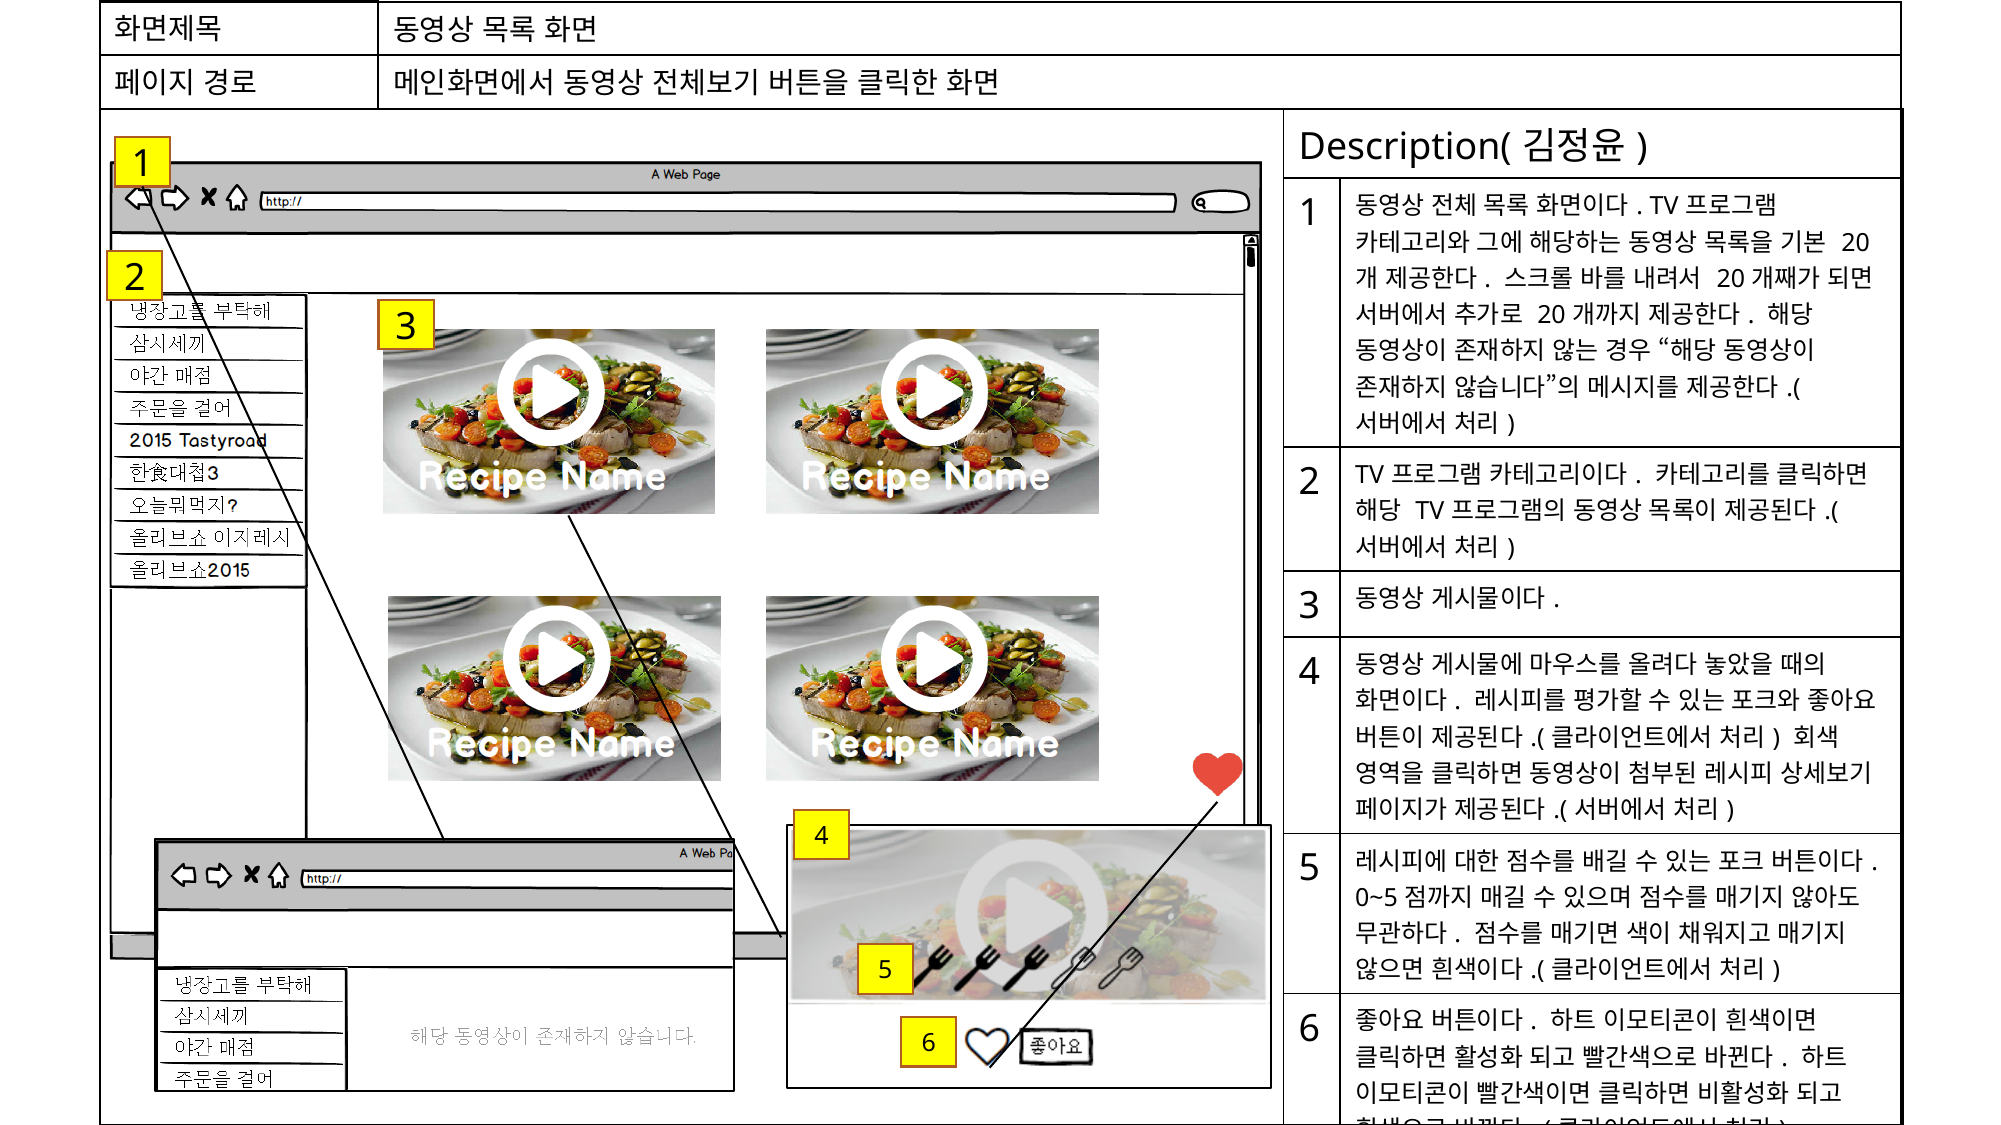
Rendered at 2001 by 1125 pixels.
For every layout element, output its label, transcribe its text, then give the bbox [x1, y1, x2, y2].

table_cell 6 [1284, 994, 1339, 1125]
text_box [989, 801, 1218, 1068]
picture [109, 161, 1270, 1090]
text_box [142, 186, 445, 841]
table_cell 1 [1284, 179, 1339, 446]
table_header Description(김정윤) [1284, 110, 1902, 177]
text_box 메인화면에서 동영상 전체보기 버튼을 클릭한 화면 [377, 54, 1902, 110]
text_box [568, 515, 782, 938]
table_cell 3 [1284, 572, 1339, 636]
text_box [99, 110, 1283, 1125]
table_cell TV프로그램 카테고리이다. 카테고리를 클릭하면 해당 TV프로그램의 동영상 목록이 제공된다.(서버에서 처리) [1341, 448, 1902, 570]
table_cell 레시피에 대한 점수를 배길 수 있는 포크 버튼이다. 0~5점까지 매길 수 있으며 점수를 매기지 않아도 무관하다. 점수를 매기면 색이 채워지고 매기지 않으면 흰색이다.(클라이언트에서 처리) [1341, 834, 1902, 993]
table_cell 5 [1284, 834, 1339, 993]
table_cell 동영상 전체 목록 화면이다. TV프로그램 카테고리와 그에 해당하는 동영상 목록을 기본 20개 제공한다. 스크롤 바를 내려서 20개째가 되면 서버에서 추가로 20개까지 제공한다. 해당 동영상이 존재하지 않는 경우 “해당 동영상이 존재하지 않습니다”의 메시지를 제공한다.(서버에서 처리) [1341, 179, 1902, 446]
table_cell 동영상 게시물이다. [1341, 572, 1902, 636]
table_cell 동영상 게시물에 마우스를 올려다 놓았을 때의 화면이다. 레시피를 평가할 수 있는 포크와 좋아요 버튼이 제공된다.(클라이언트에서 처리) 회색 영역을 클릭하면 동영상이 첨부된 레시피 상세보기 페이지가 제공된다.(서버에서 처리) [1341, 638, 1902, 833]
text_box 화면제목 [99, 0, 379, 54]
table_cell 4 [1284, 638, 1339, 833]
text_box 동영상 목록 화면 [377, 1, 1902, 54]
table_cell 2 [1284, 448, 1339, 570]
text_box 페이지 경로 [99, 54, 377, 110]
table_cell 좋아요 버튼이다. 하트 이모티콘이 흰색이면 클릭하면 활성화 되고 빨간색으로 바뀐다. 하트 이모티콘이 빨간색이면 클릭하면 비활성화 되고 흰색으로 바뀐다. (클라이언트에서 처리) [1341, 994, 1902, 1125]
text_box 1 [114, 136, 171, 161]
